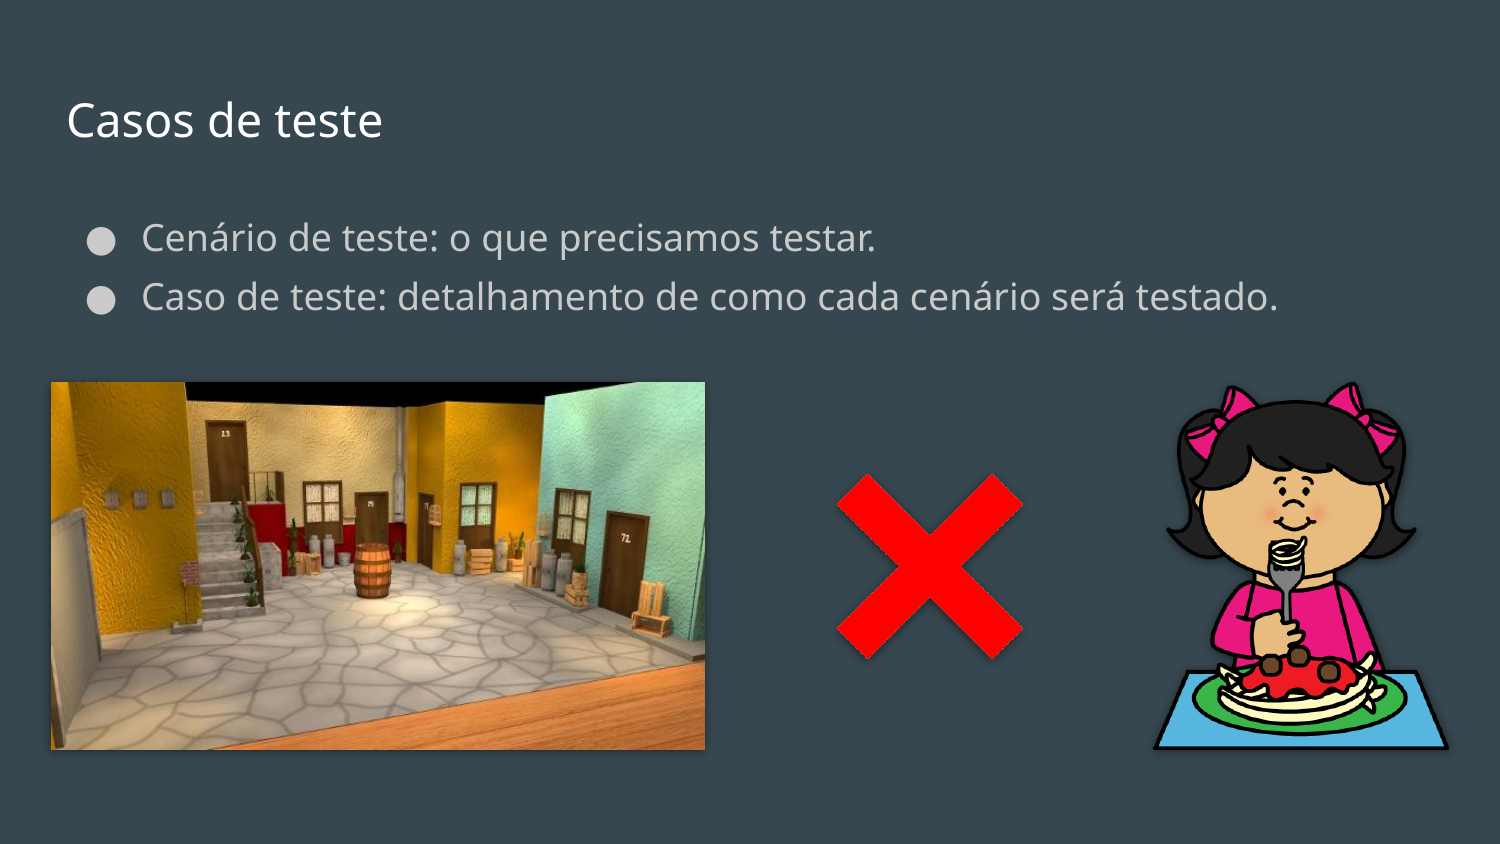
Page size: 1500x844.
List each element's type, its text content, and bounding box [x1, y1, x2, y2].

list Cenário de teste: o que precisamos testar. Caso de teste: detalhamento de como cada cenário será testado. [51, 189, 1449, 750]
picture [50, 382, 705, 750]
picture [1153, 382, 1450, 750]
title Casos de teste [51, 72, 1449, 167]
picture [836, 472, 1023, 659]
